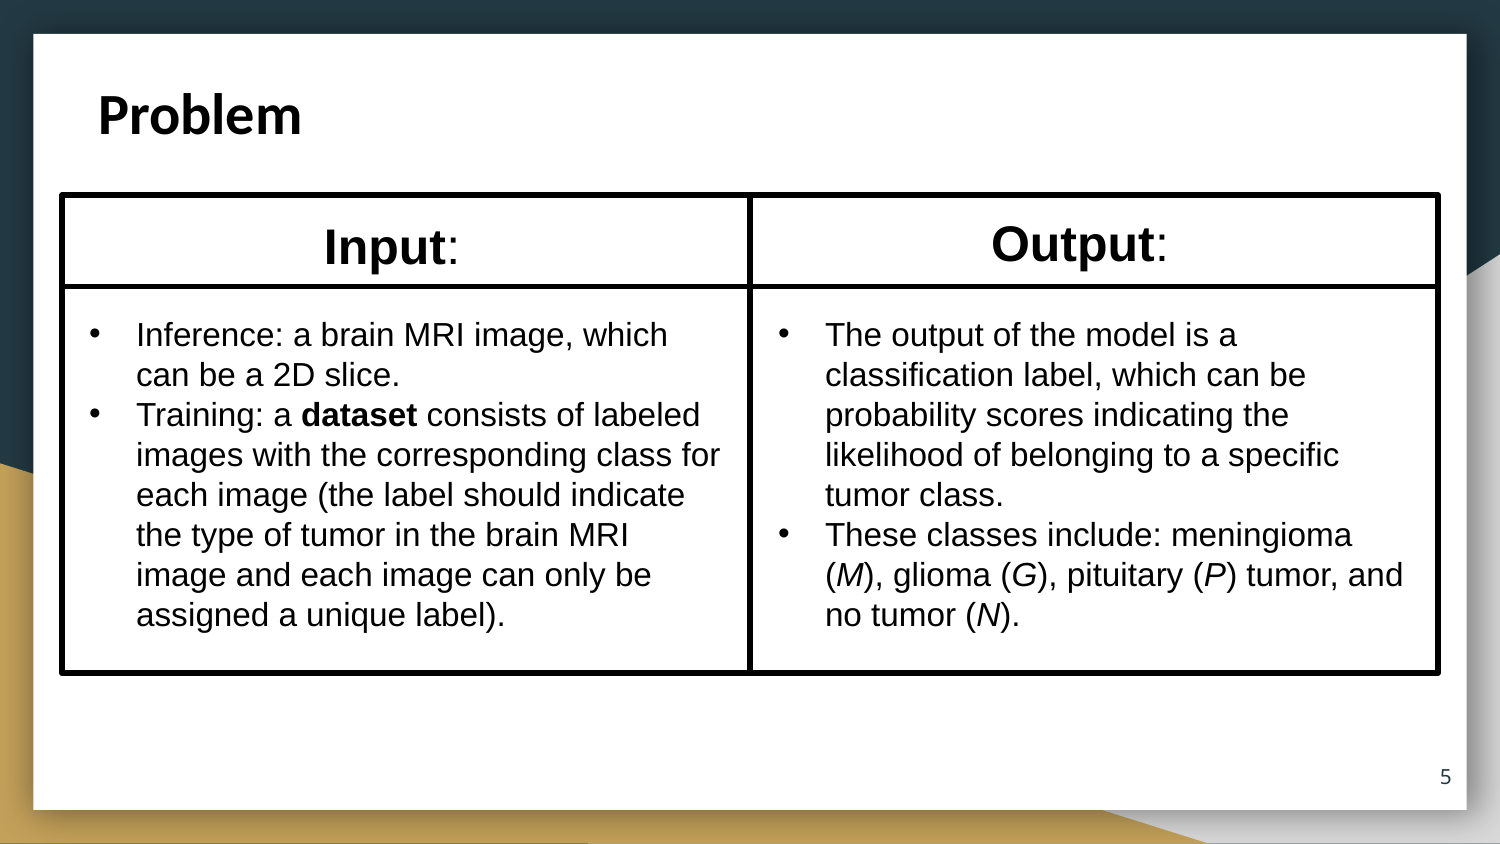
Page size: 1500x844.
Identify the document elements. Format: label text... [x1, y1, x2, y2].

text_box Input: [62, 207, 748, 283]
text_box [60, 193, 748, 289]
text_box The output of the model is a classification label, which can be probability scores indicating the likelihood of belonging to a specific tumor class. These classes include: meningioma (M), glioma (G), pituitary (P) tumor, and no tumor (N). [763, 306, 1425, 641]
text_box [60, 291, 748, 675]
slide_number 5 [1376, 745, 1467, 810]
text_box Problem [62, 61, 565, 161]
text_box Output: [750, 204, 1438, 279]
text_box Inference: a brain MRI image, which can be a 2D slice. Training: a dataset consists of labeled images with the corresponding class for each image (the label should indicate the type of tumor in the brain MRI image and each image can only be assigned a unique label). [74, 306, 737, 641]
text_box [748, 193, 1440, 675]
